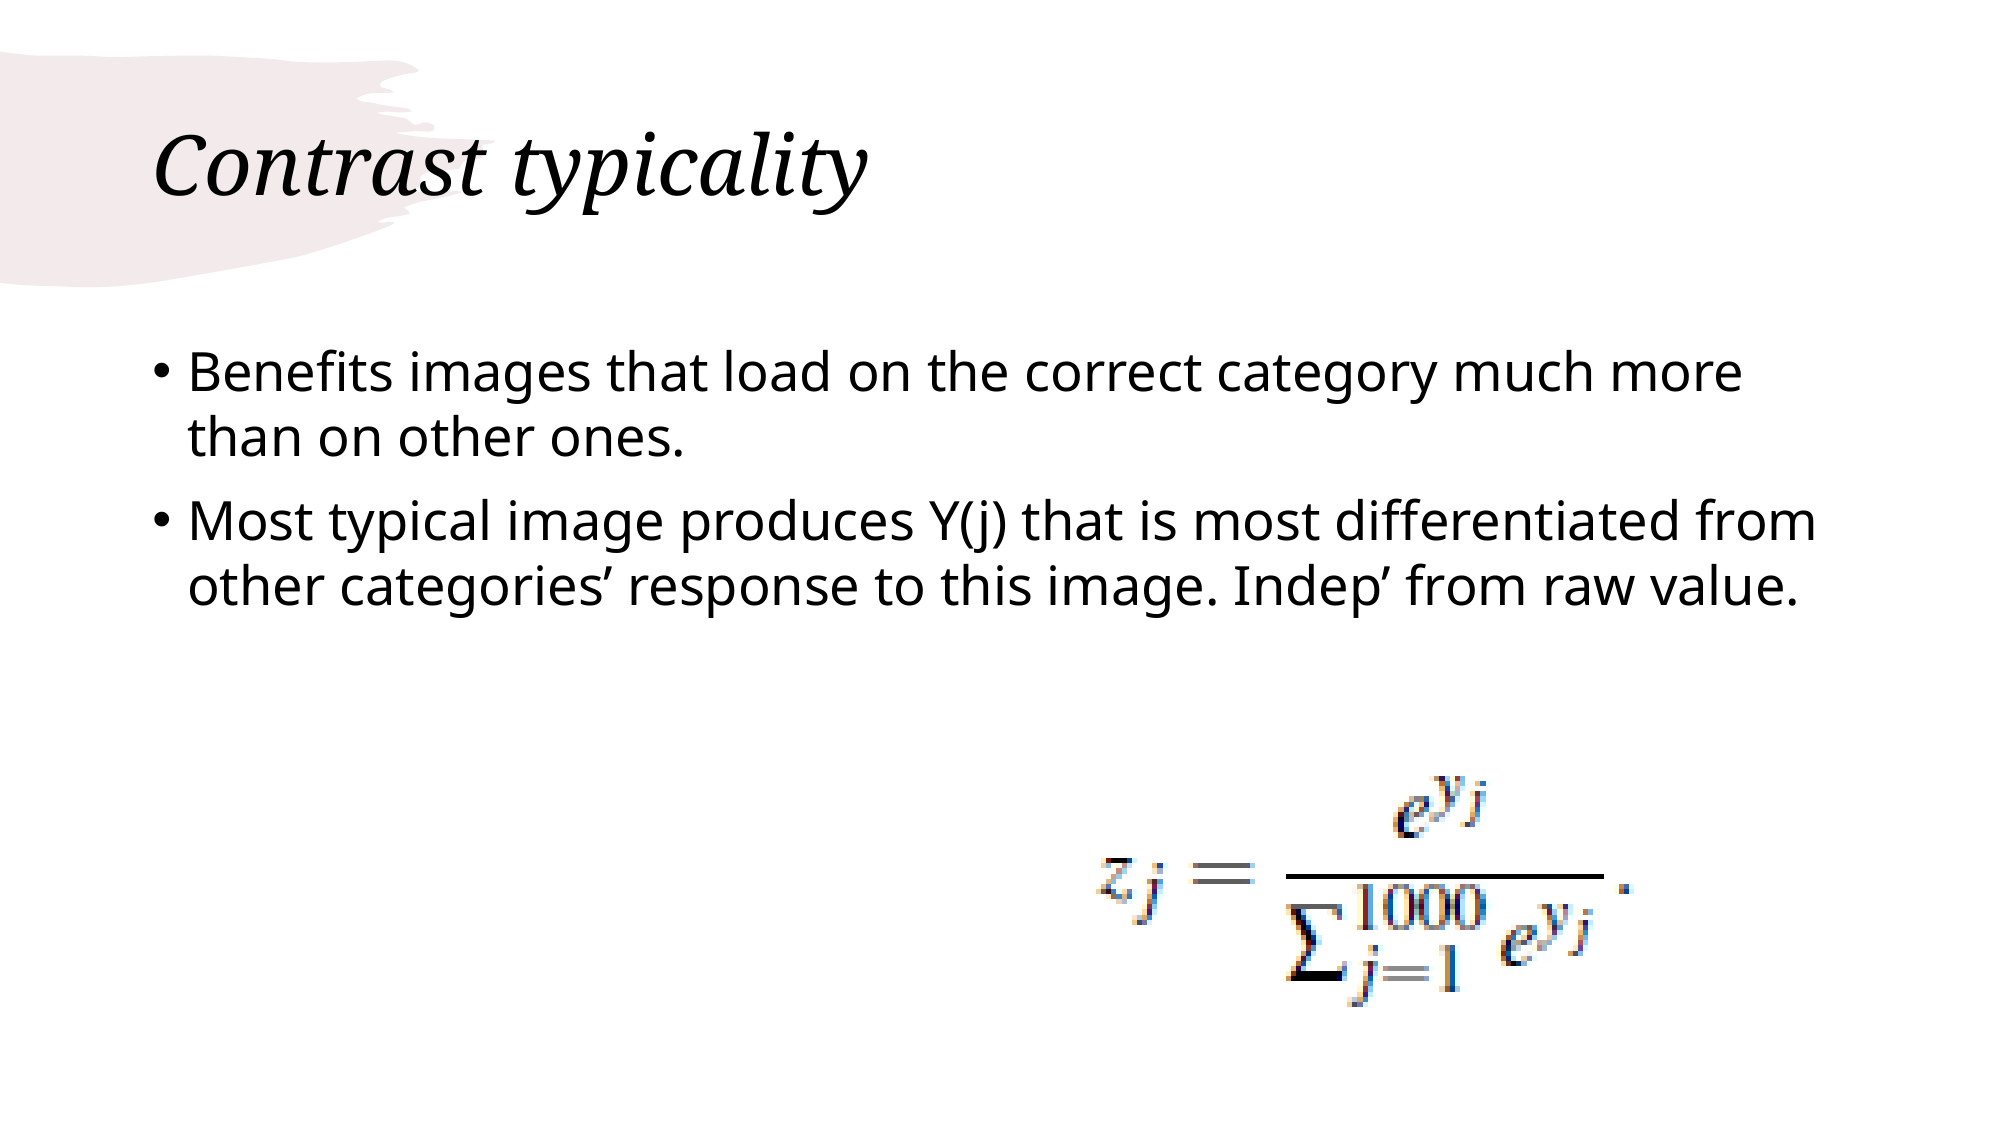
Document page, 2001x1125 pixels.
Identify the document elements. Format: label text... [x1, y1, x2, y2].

picture [999, 684, 1804, 1064]
title Contrast typicality [137, 59, 1863, 278]
list Benefits images that load on the correct category much more than on other ones. Most typical image produces Y(j) that is most differentiated from other categories’ response to this image. Indep’ from raw value. [137, 329, 1863, 685]
